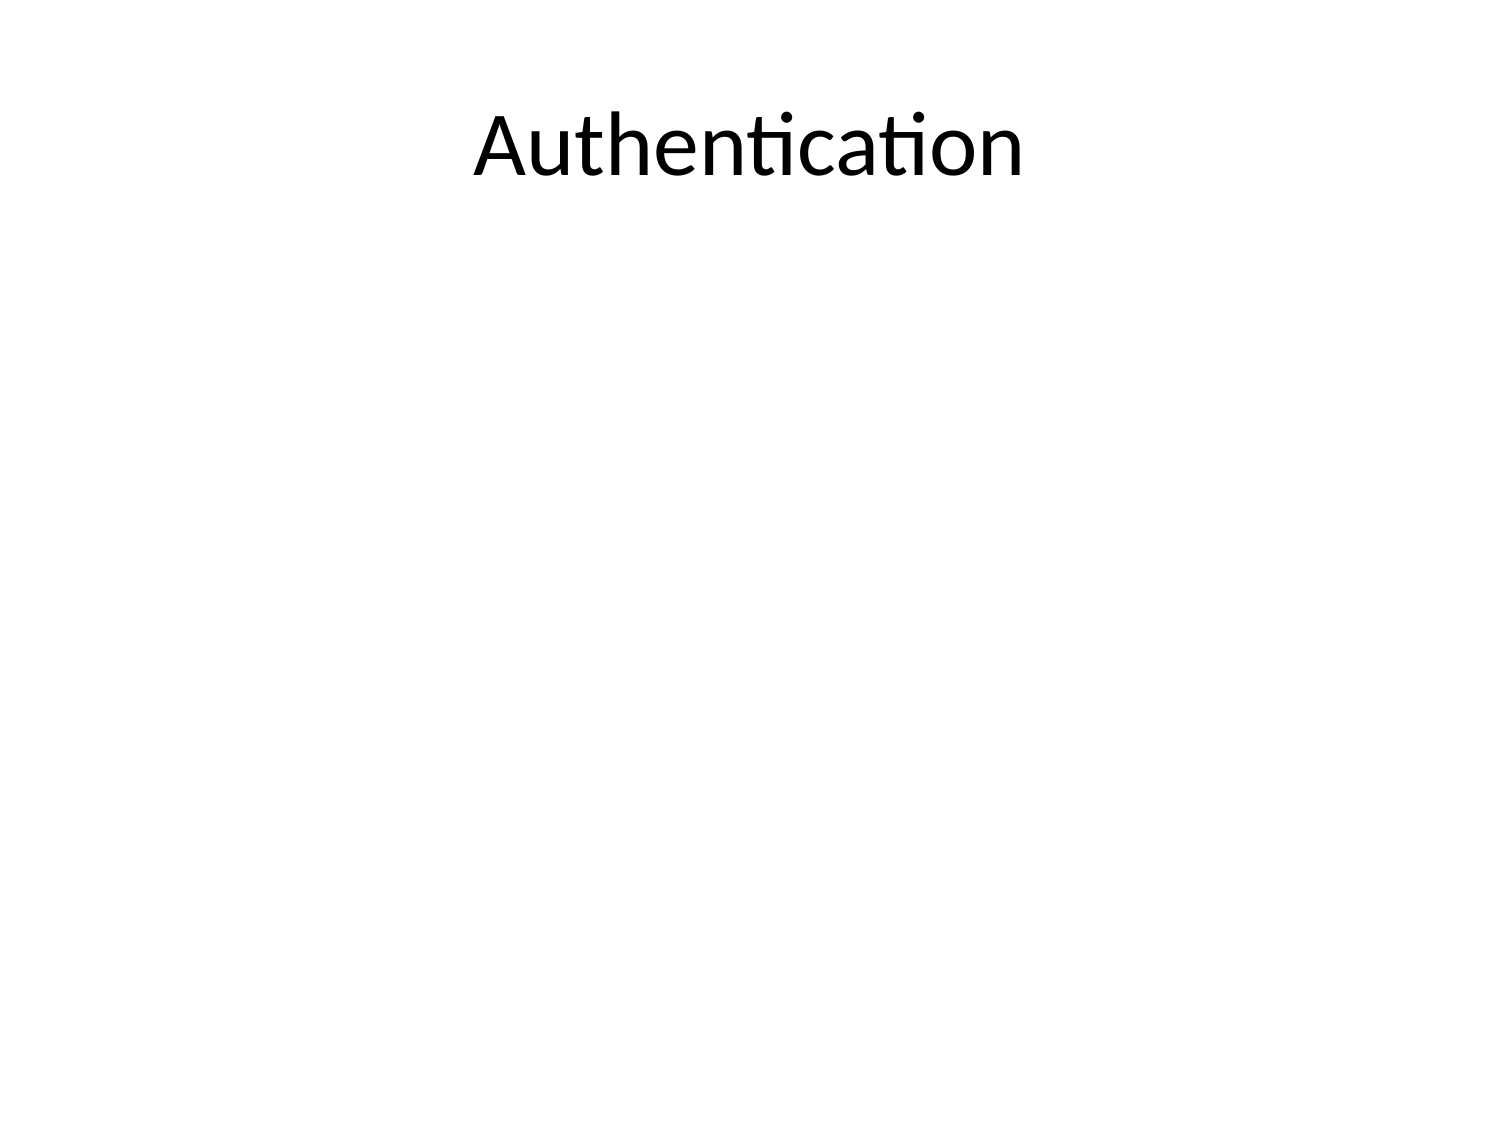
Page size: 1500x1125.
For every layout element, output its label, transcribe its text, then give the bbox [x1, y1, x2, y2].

title Authentication [75, 45, 1425, 233]
